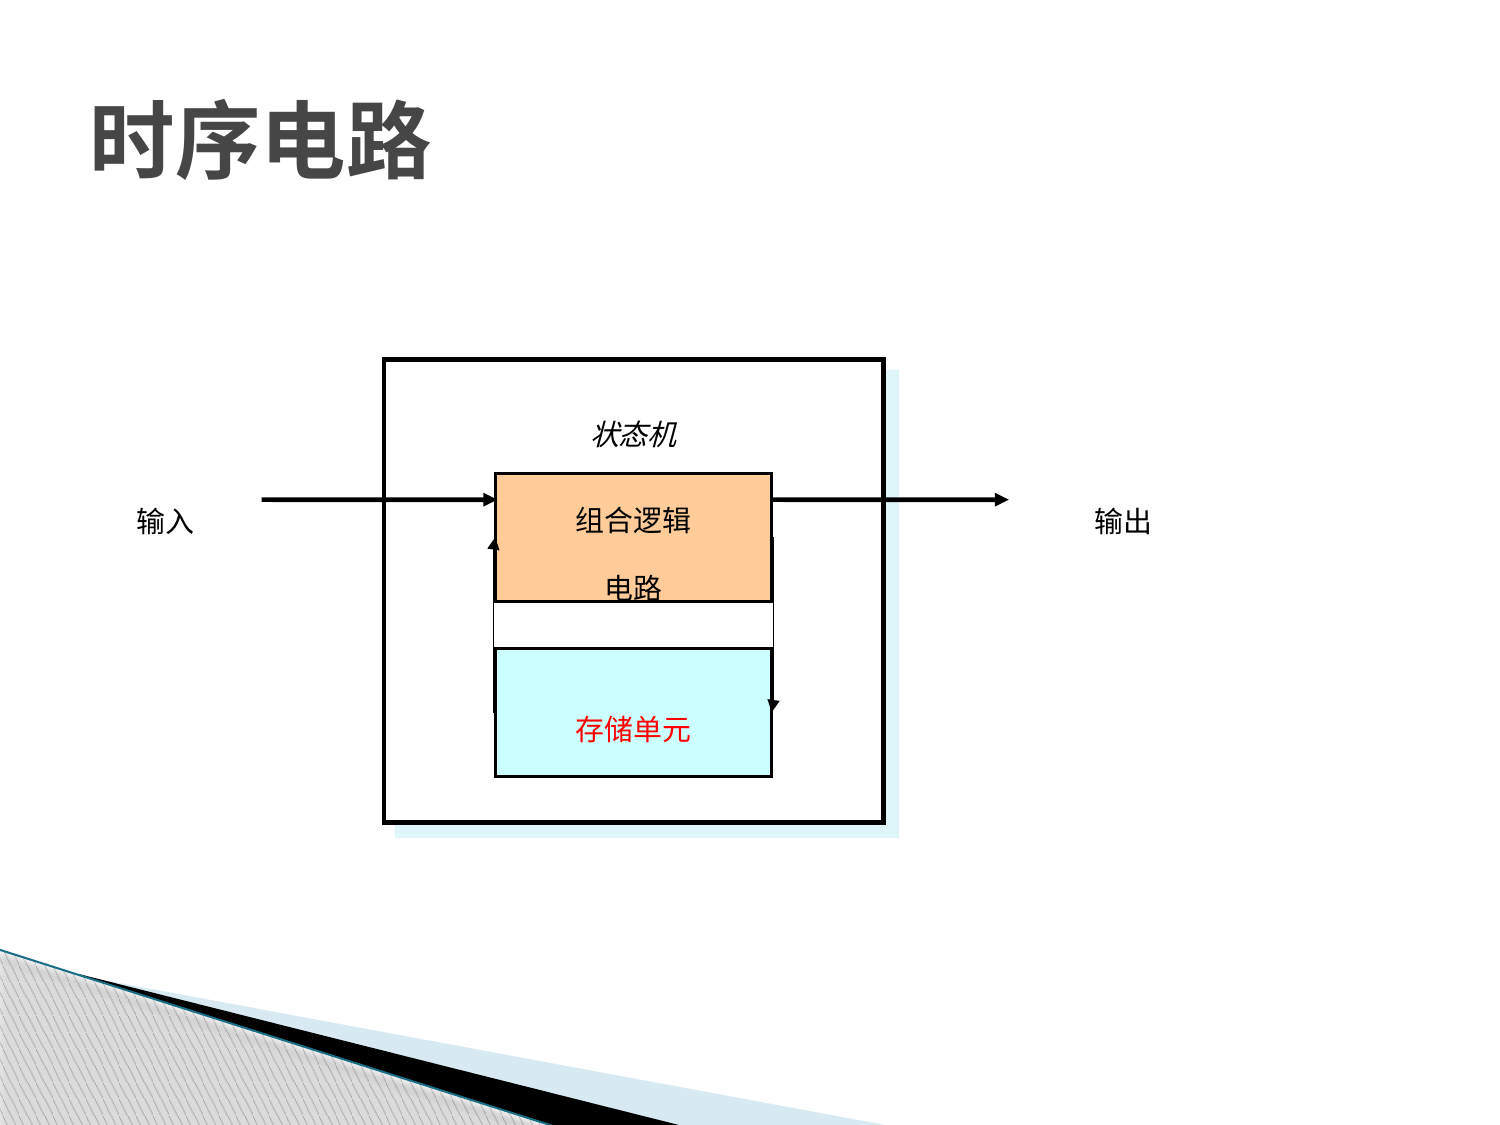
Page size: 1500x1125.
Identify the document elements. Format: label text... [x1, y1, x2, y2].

title 时序电路 [75, 45, 1425, 233]
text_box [100, 359, 1190, 823]
